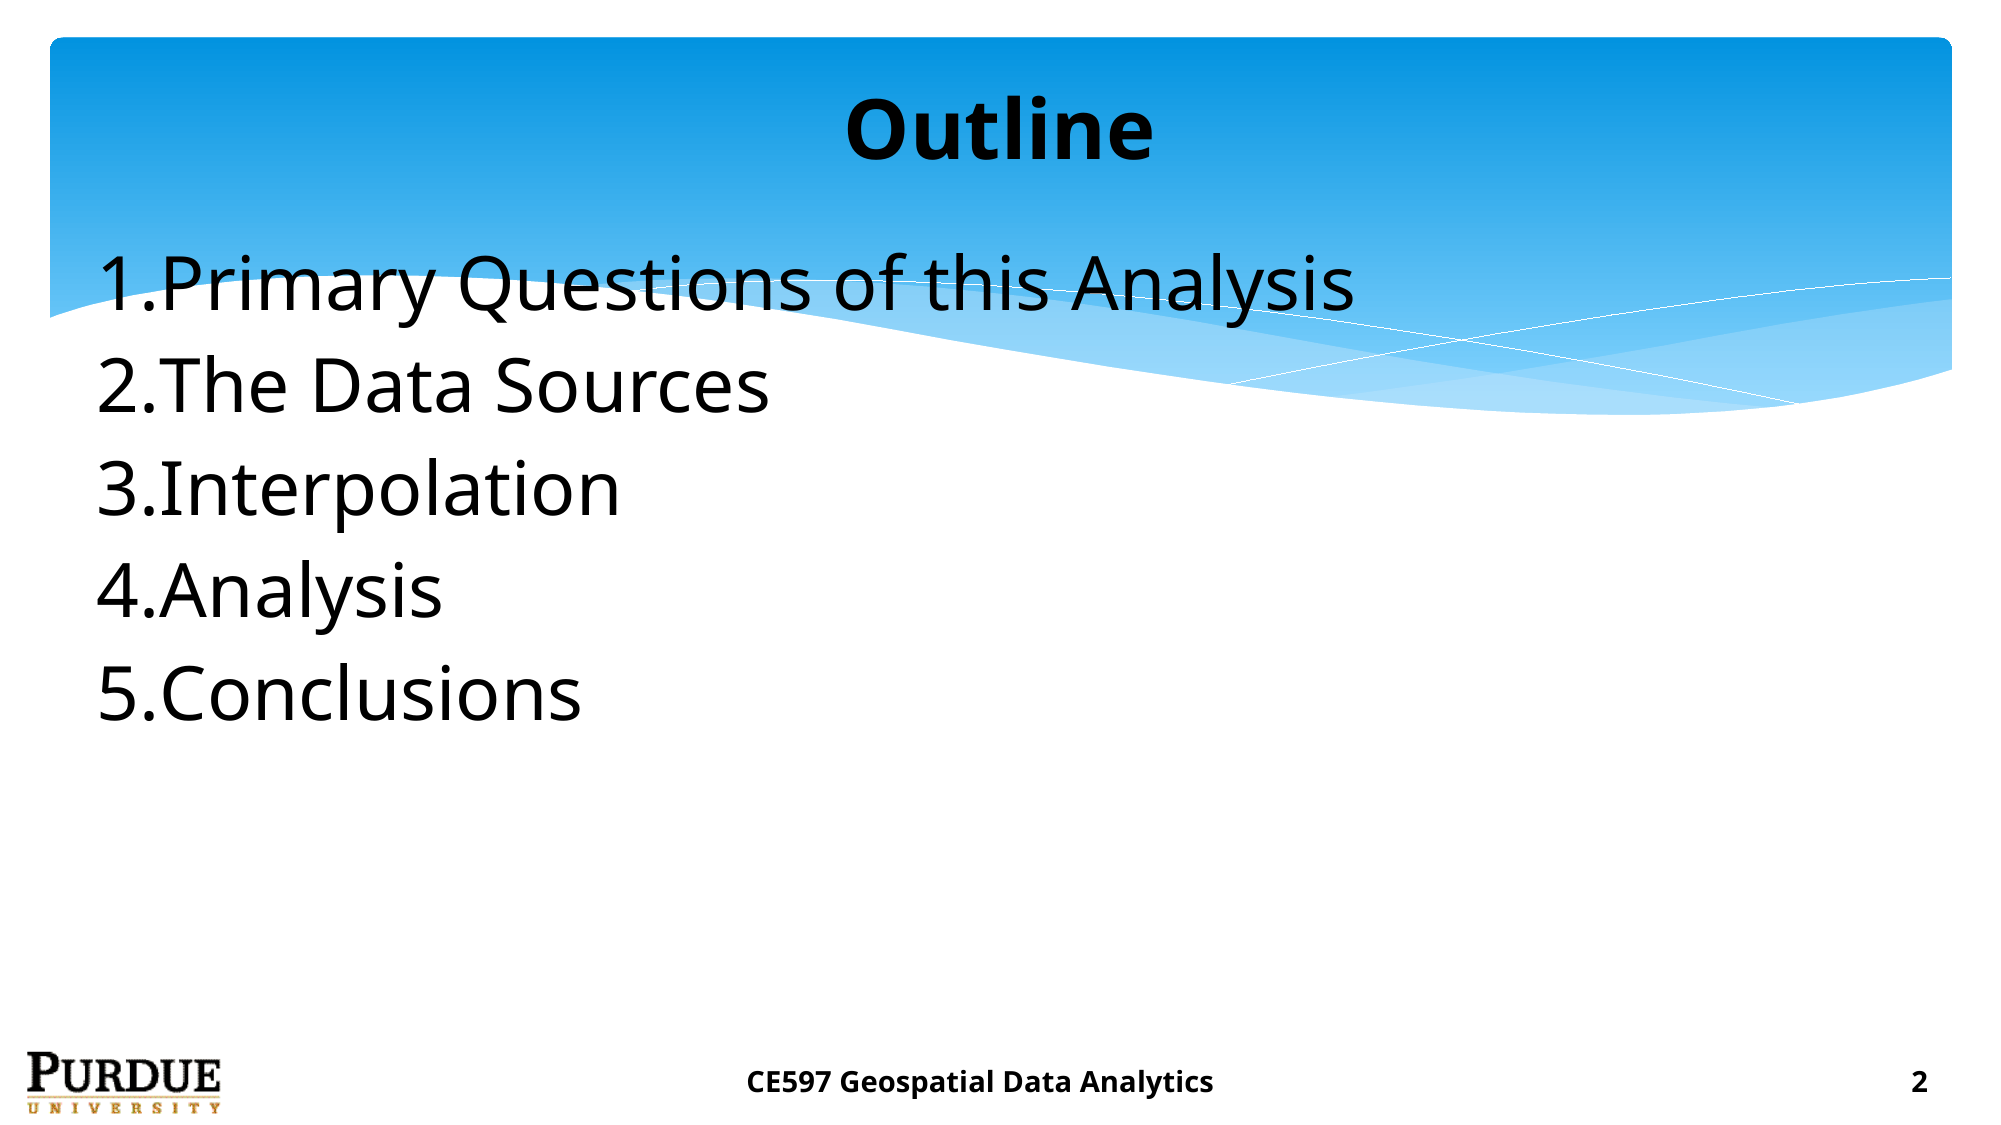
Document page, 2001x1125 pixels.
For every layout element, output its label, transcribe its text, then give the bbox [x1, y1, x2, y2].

list Primary Questions of this Analysis The Data Sources Interpolation Analysis Conclusions [81, 227, 1918, 1038]
picture [22, 1047, 229, 1116]
title Outline [99, 55, 1900, 197]
